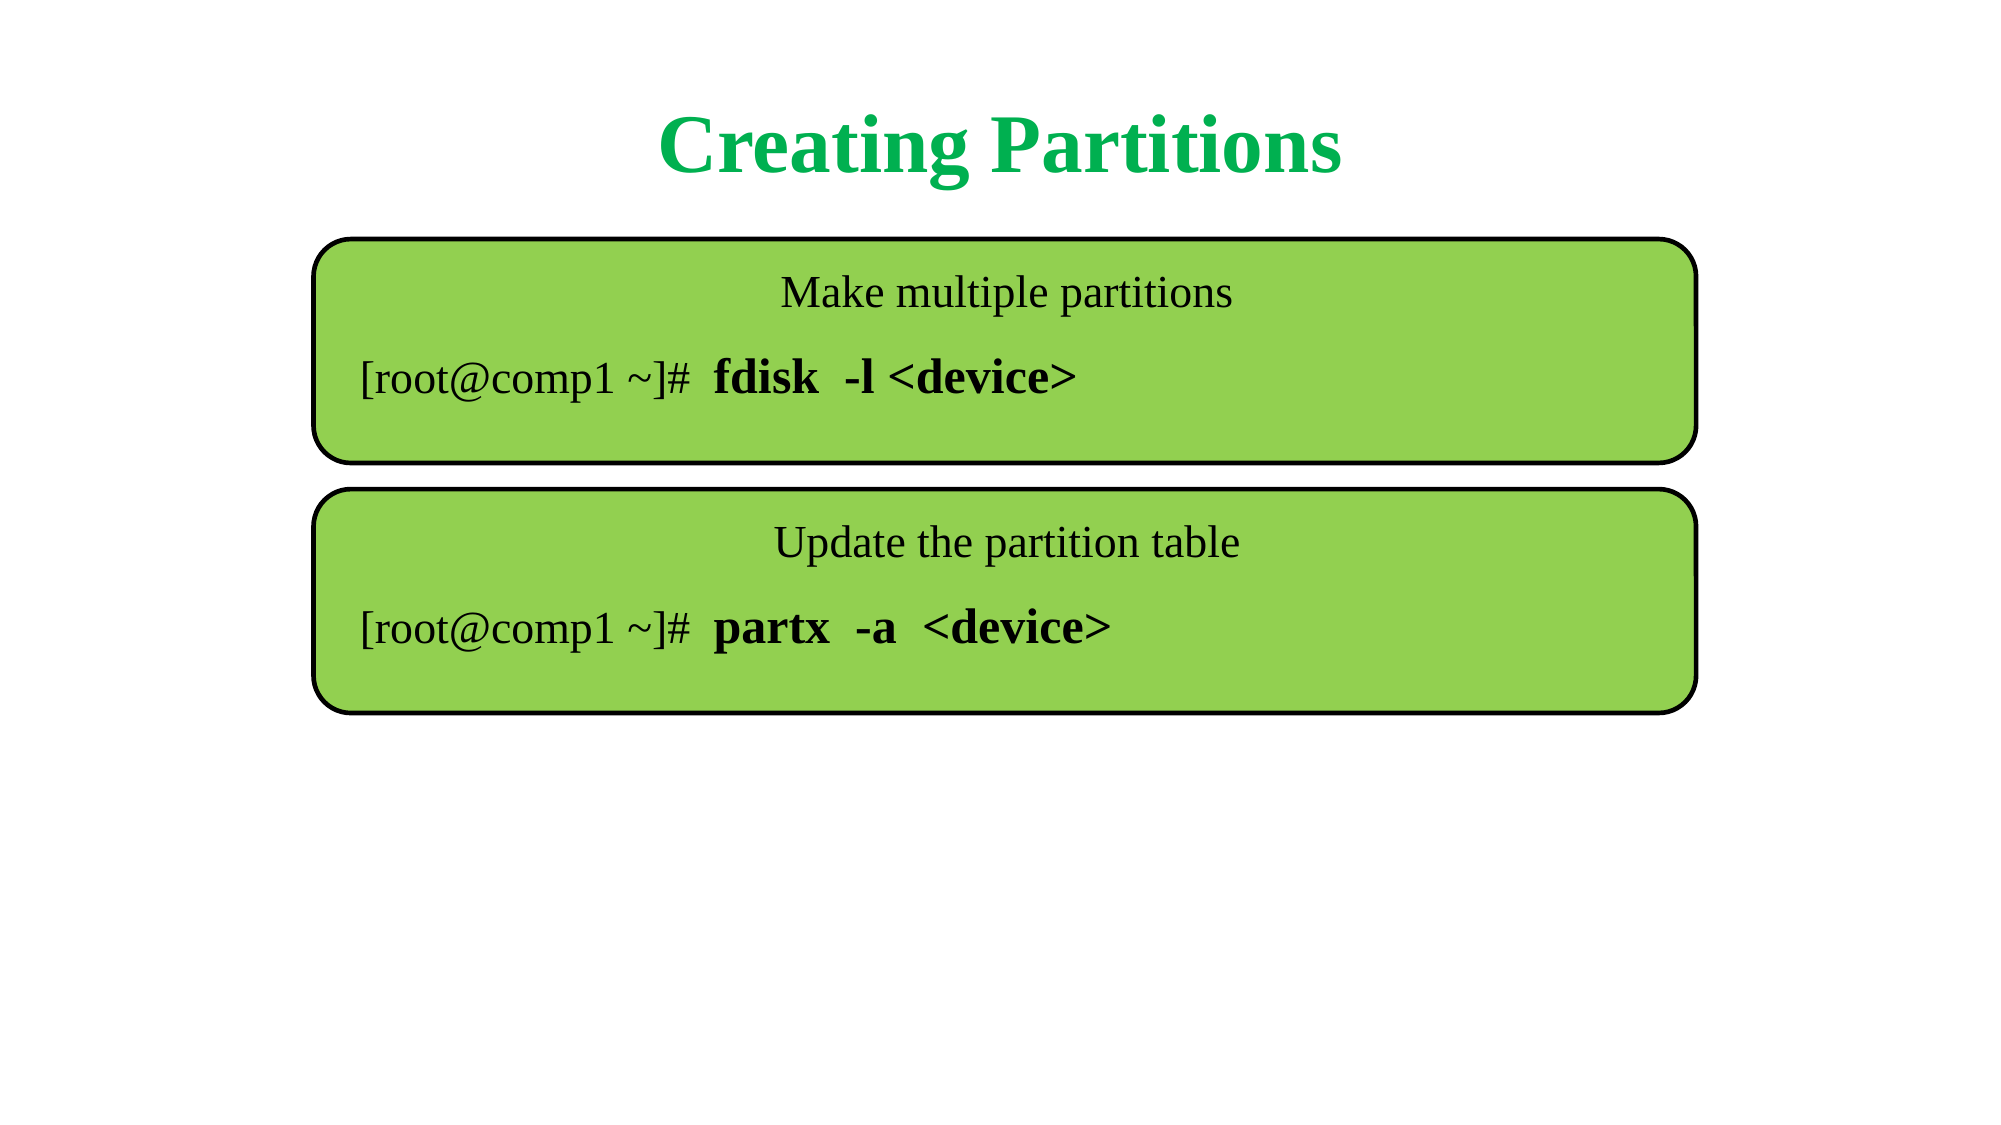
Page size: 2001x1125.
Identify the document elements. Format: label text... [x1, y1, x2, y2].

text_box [313, 488, 1697, 714]
title Creating Partitions [99, 45, 1900, 233]
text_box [313, 238, 1697, 464]
